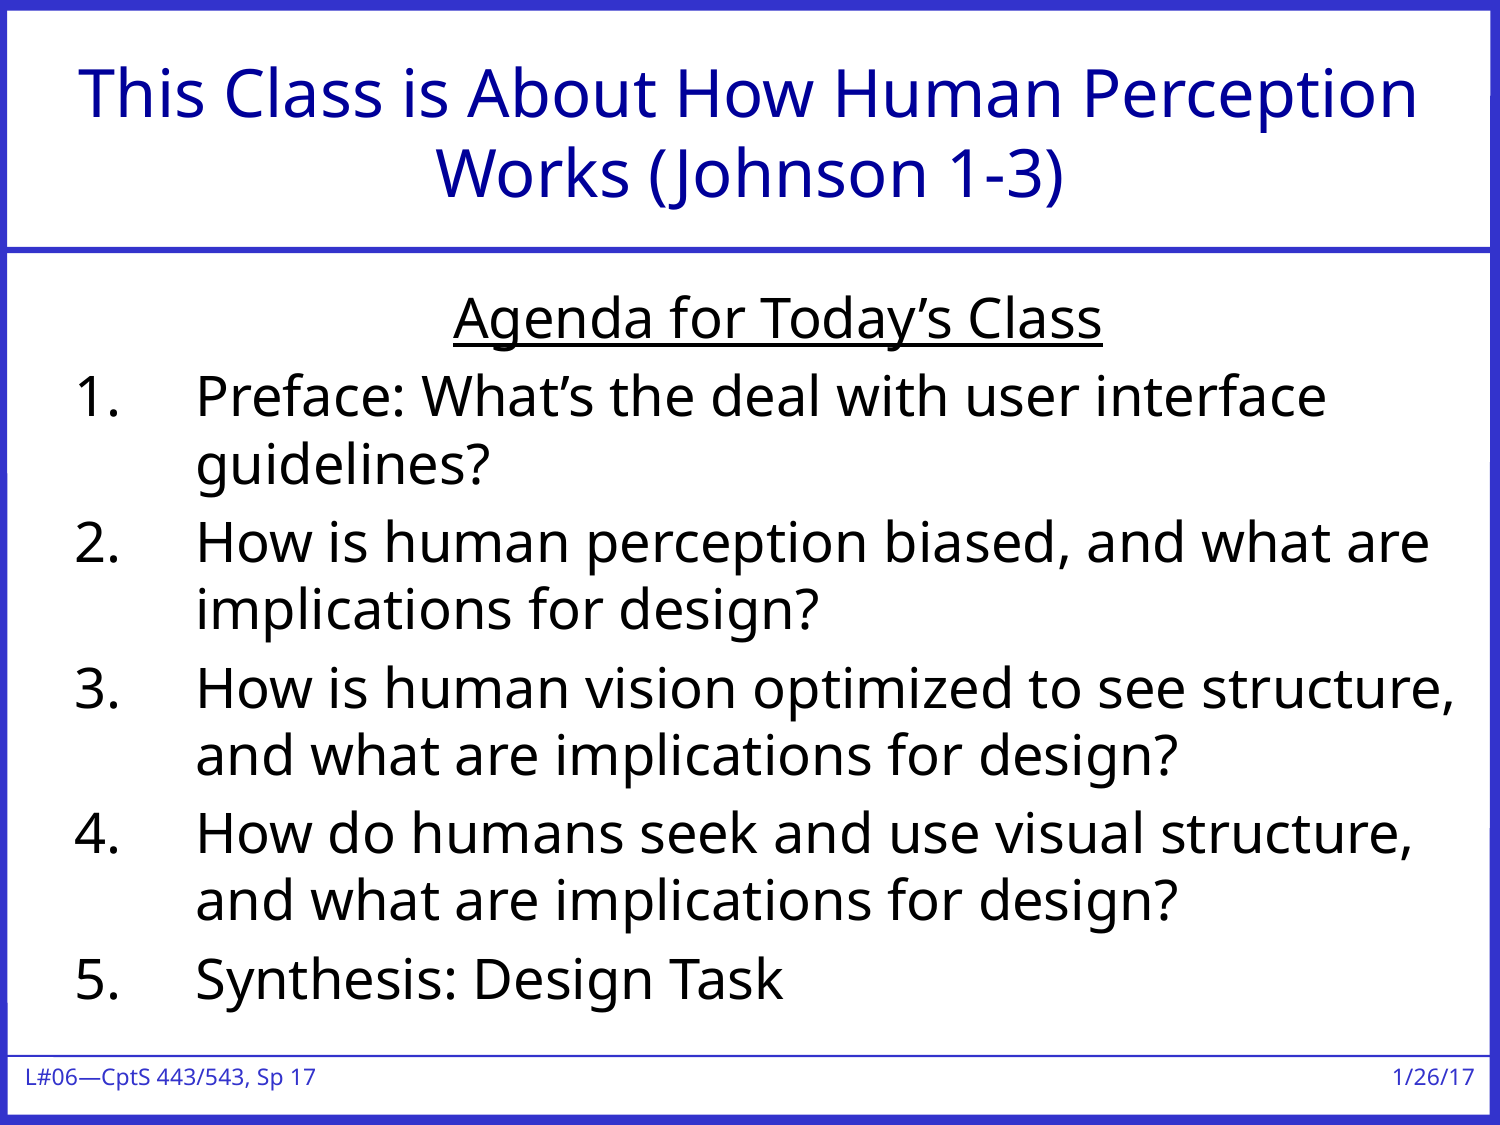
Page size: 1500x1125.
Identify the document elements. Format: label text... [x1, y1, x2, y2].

title This Class is About How Human Perception Works (Johnson 1-3) [24, 24, 1476, 238]
list Agenda for Today’s Class Preface: What’s the deal with user interface guidelines? How is human perception biased, and what are implications for design? How is human vision optimized to see structure, and what are implications for design? How do humans seek and use visual structure, and what are implications for design? Synthesis: Design Task [59, 274, 1498, 1076]
